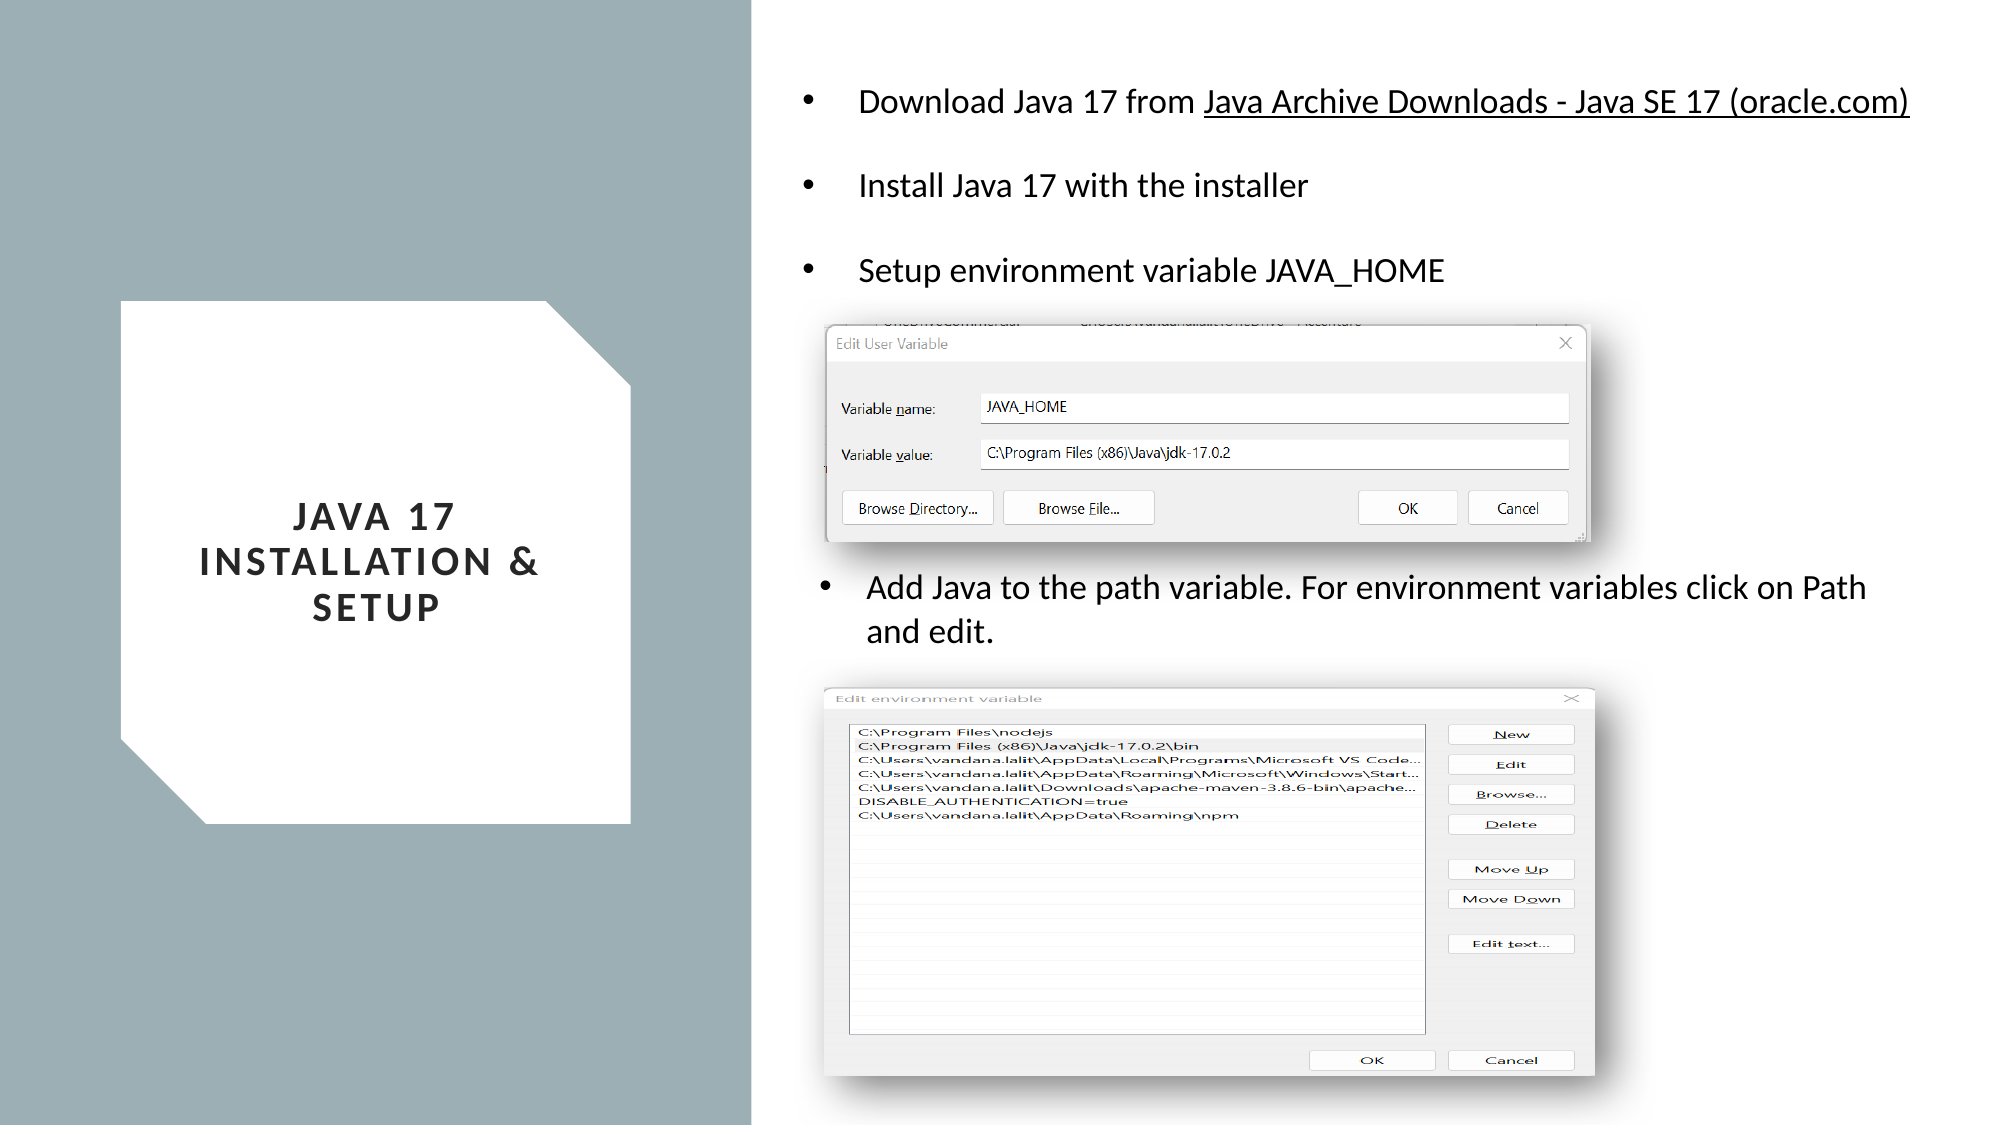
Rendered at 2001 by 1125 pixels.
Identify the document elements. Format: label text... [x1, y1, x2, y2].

picture [824, 324, 1591, 542]
text_box Java 17 Installation & Setup [120, 301, 631, 824]
text_box [0, 0, 752, 1125]
picture [824, 687, 1595, 1076]
text_box Add Java to the path variable. For environment variables click on Path and edit. [804, 556, 1908, 659]
text_box Download Java 17 from Java Archive Downloads - Java SE 17 (oracle.com) Install Java 17 with the installer Setup environment variable JAVA_HOME [768, 49, 1969, 265]
